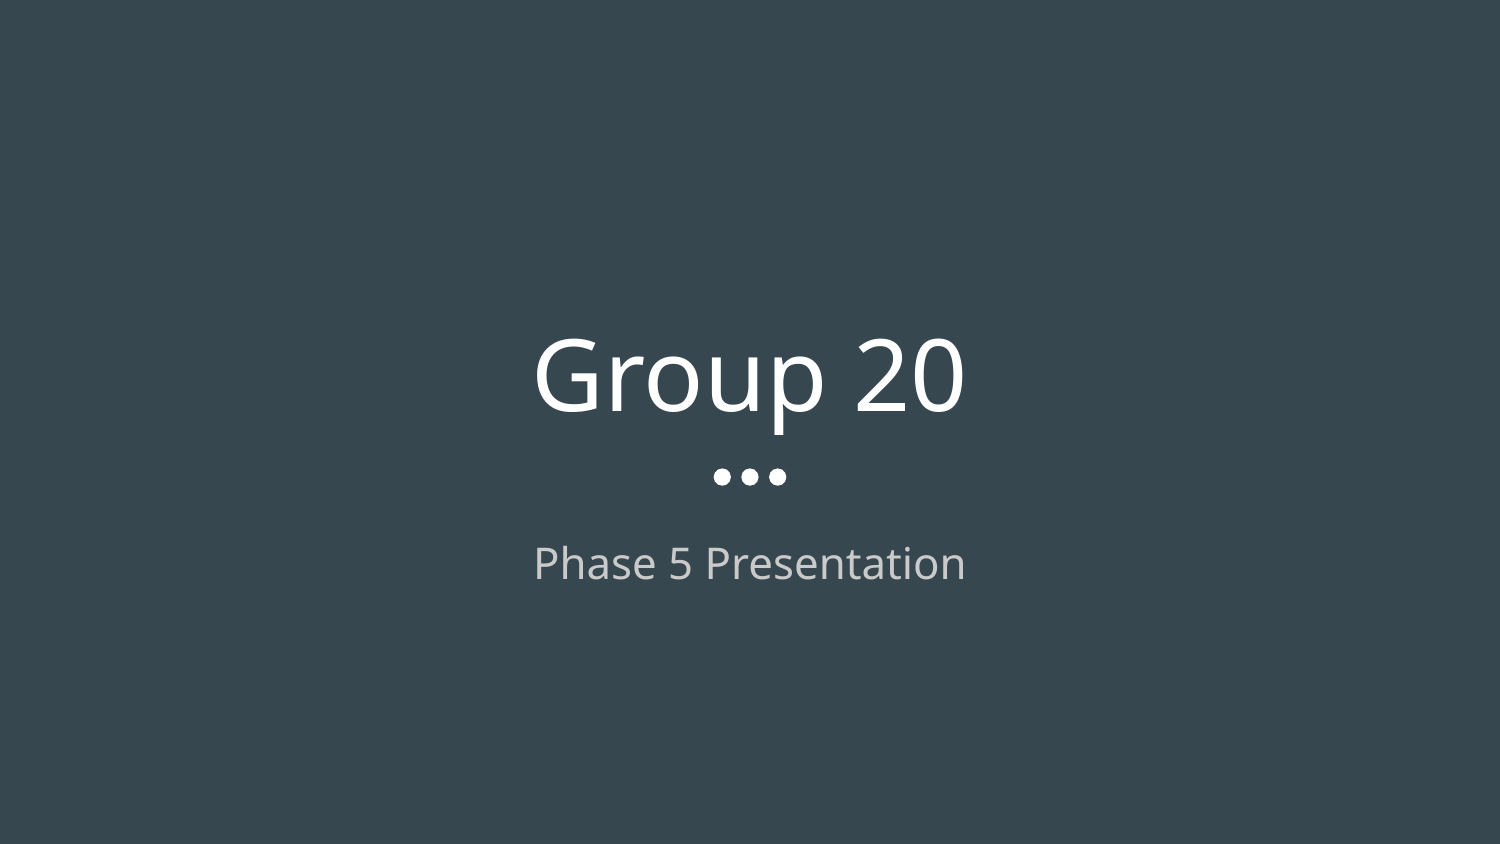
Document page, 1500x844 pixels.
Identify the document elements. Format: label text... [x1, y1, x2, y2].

subtitle Phase 5 Presentation [110, 520, 1390, 651]
title Group 20 [110, 162, 1390, 447]
